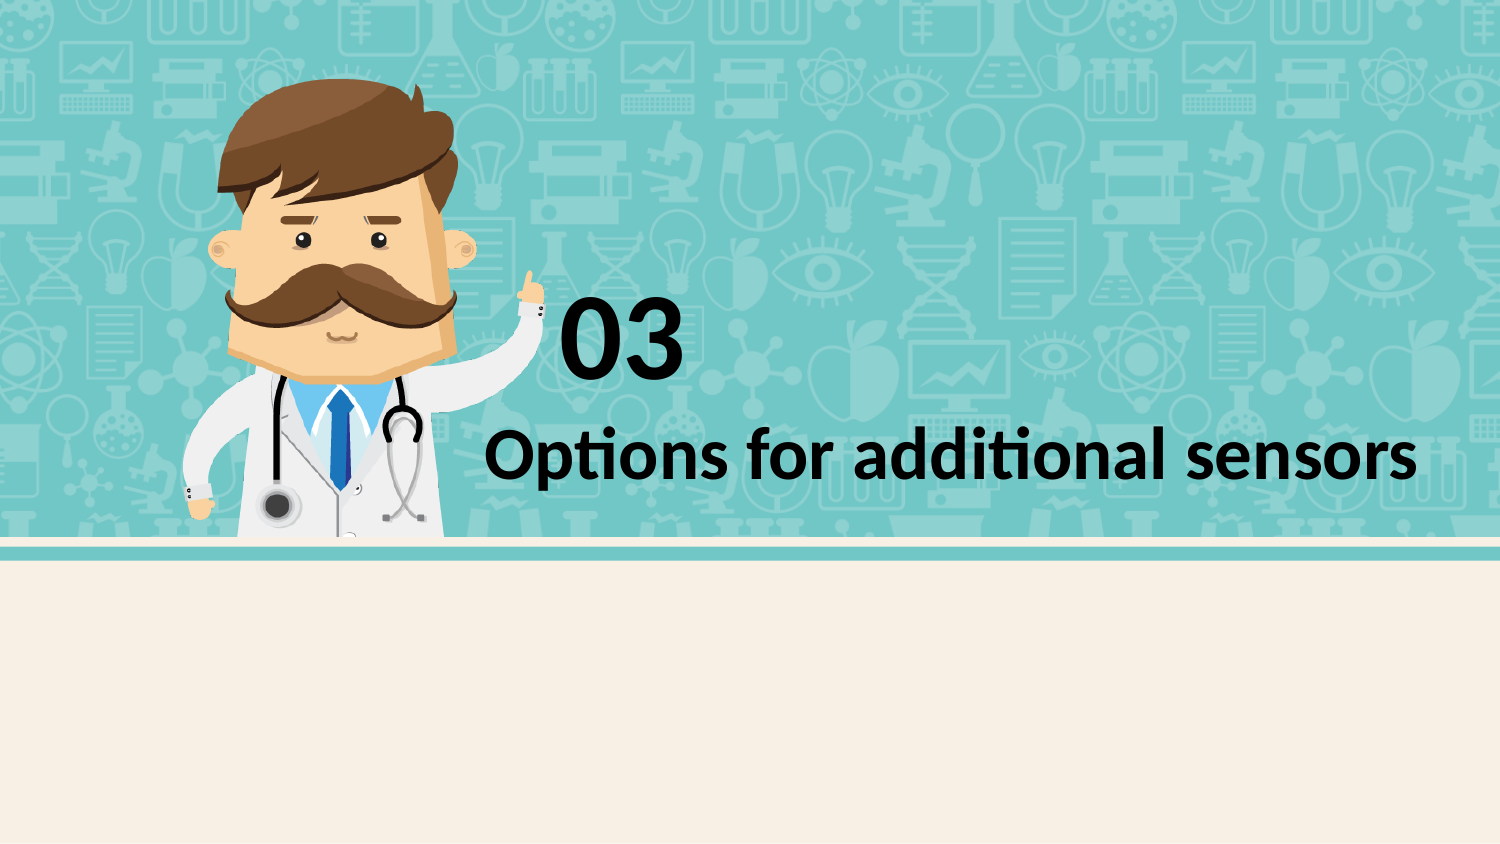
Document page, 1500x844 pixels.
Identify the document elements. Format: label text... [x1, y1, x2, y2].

list 03 [559, 283, 1399, 421]
picture [0, 0, 1500, 537]
list Options for additional sensors [484, 421, 1500, 510]
